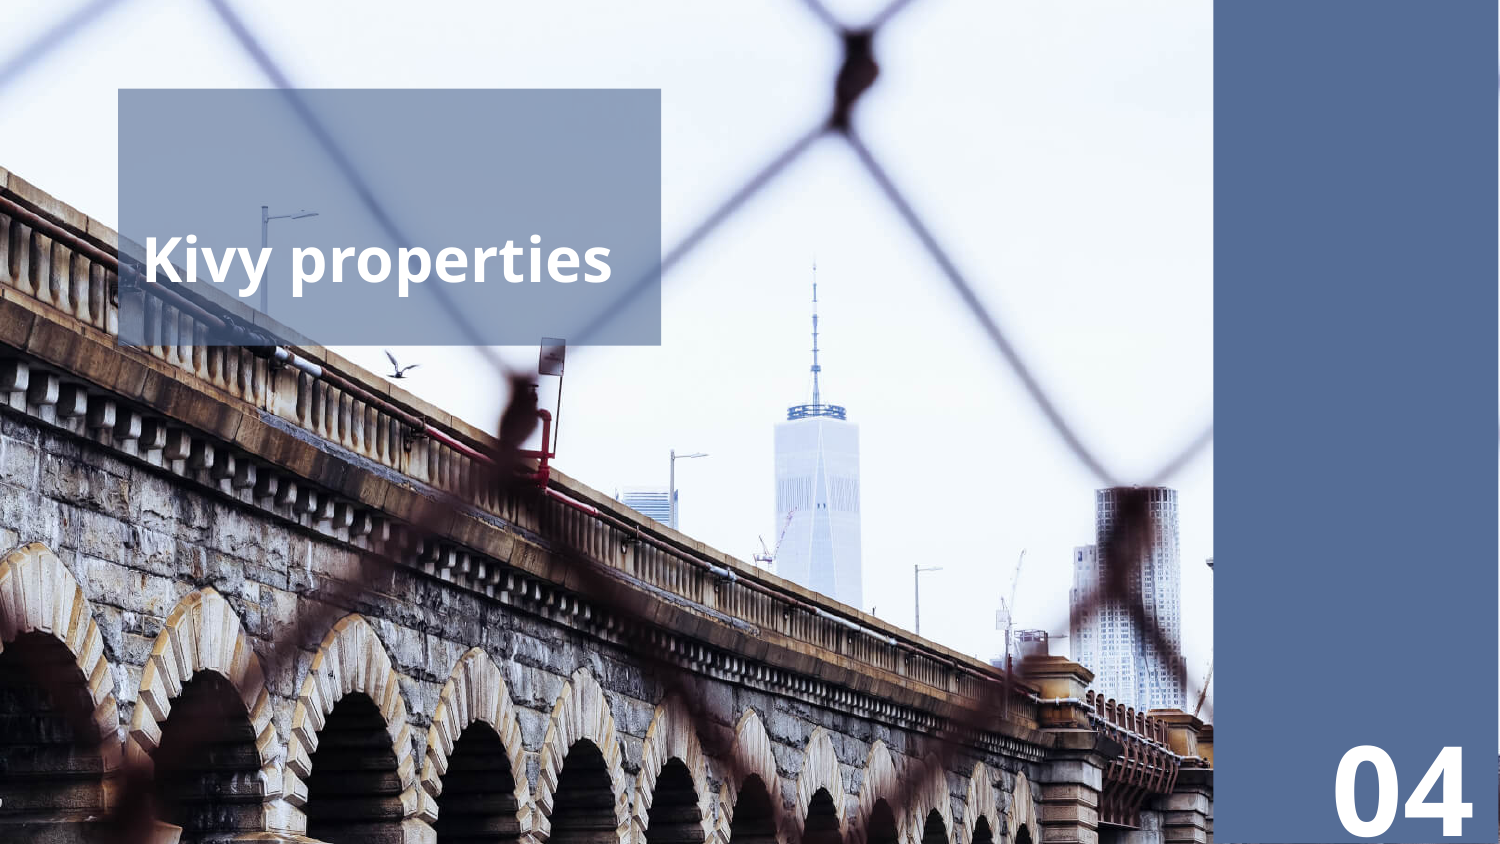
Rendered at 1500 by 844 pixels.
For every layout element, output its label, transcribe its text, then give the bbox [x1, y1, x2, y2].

title Kivy properties [126, 214, 689, 310]
picture [0, 0, 1213, 844]
title 04 [1204, 738, 1490, 834]
text_box [118, 88, 662, 346]
text_box [1213, 0, 1499, 844]
